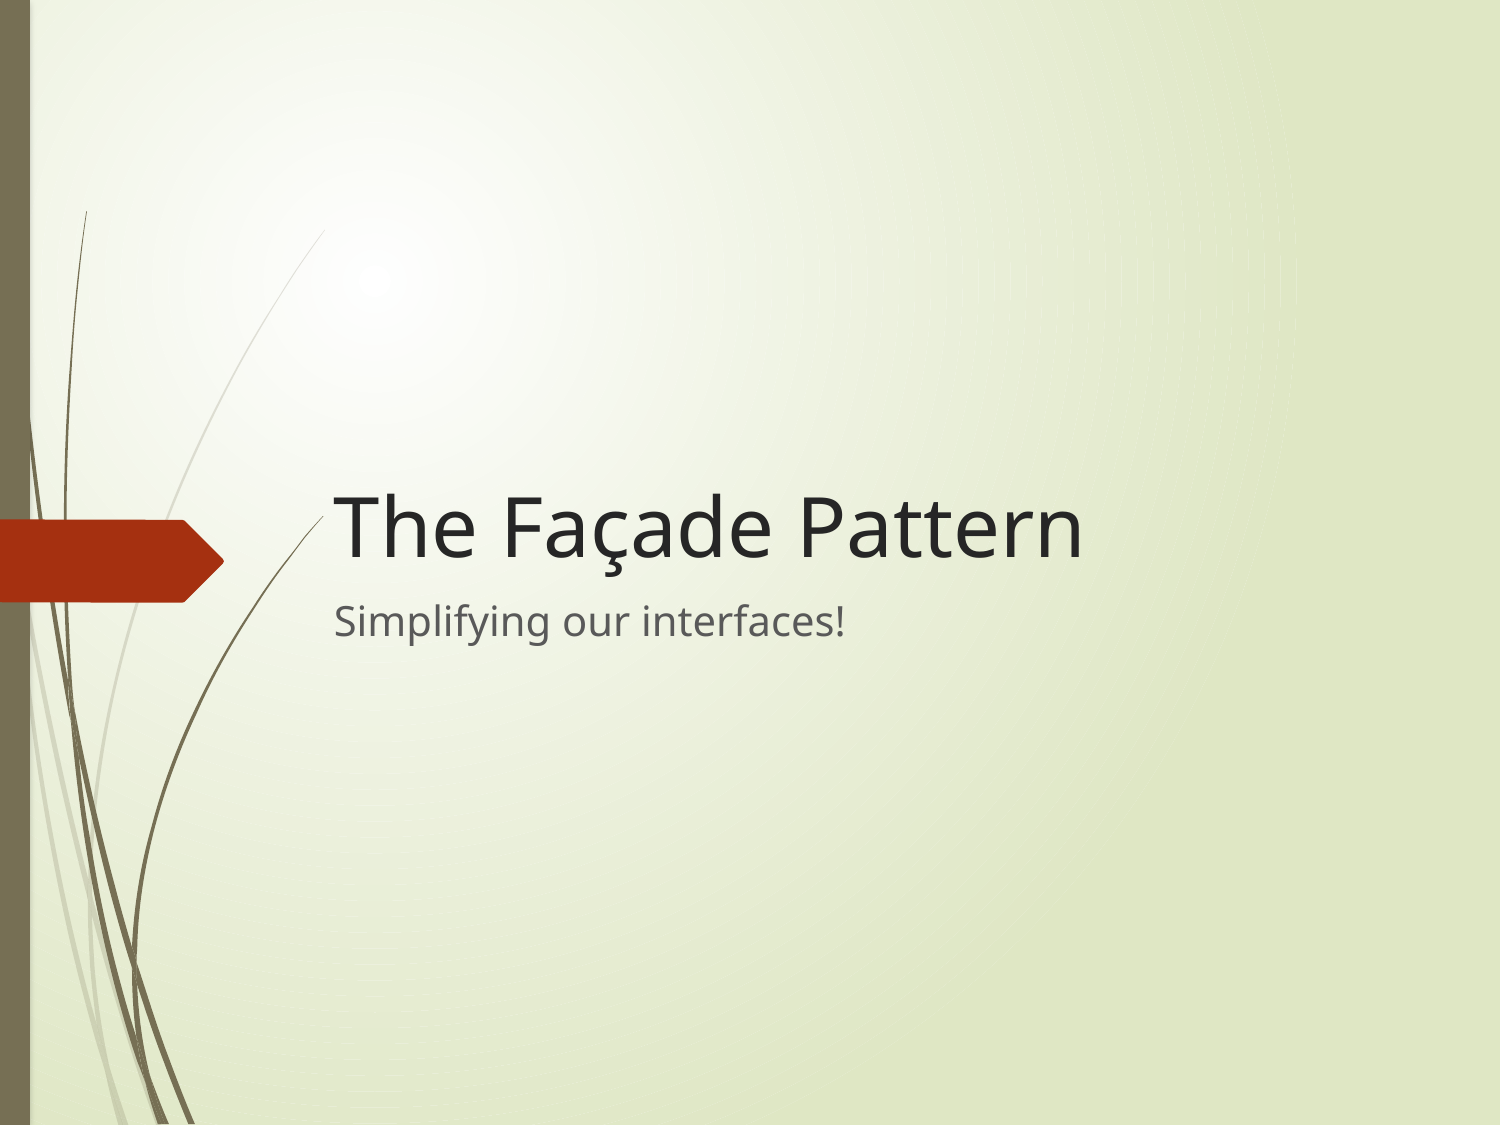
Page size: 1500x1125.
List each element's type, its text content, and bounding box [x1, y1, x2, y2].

list Simplifying our interfaces! [318, 587, 1400, 729]
title The Façade Pattern [318, 340, 1400, 582]
